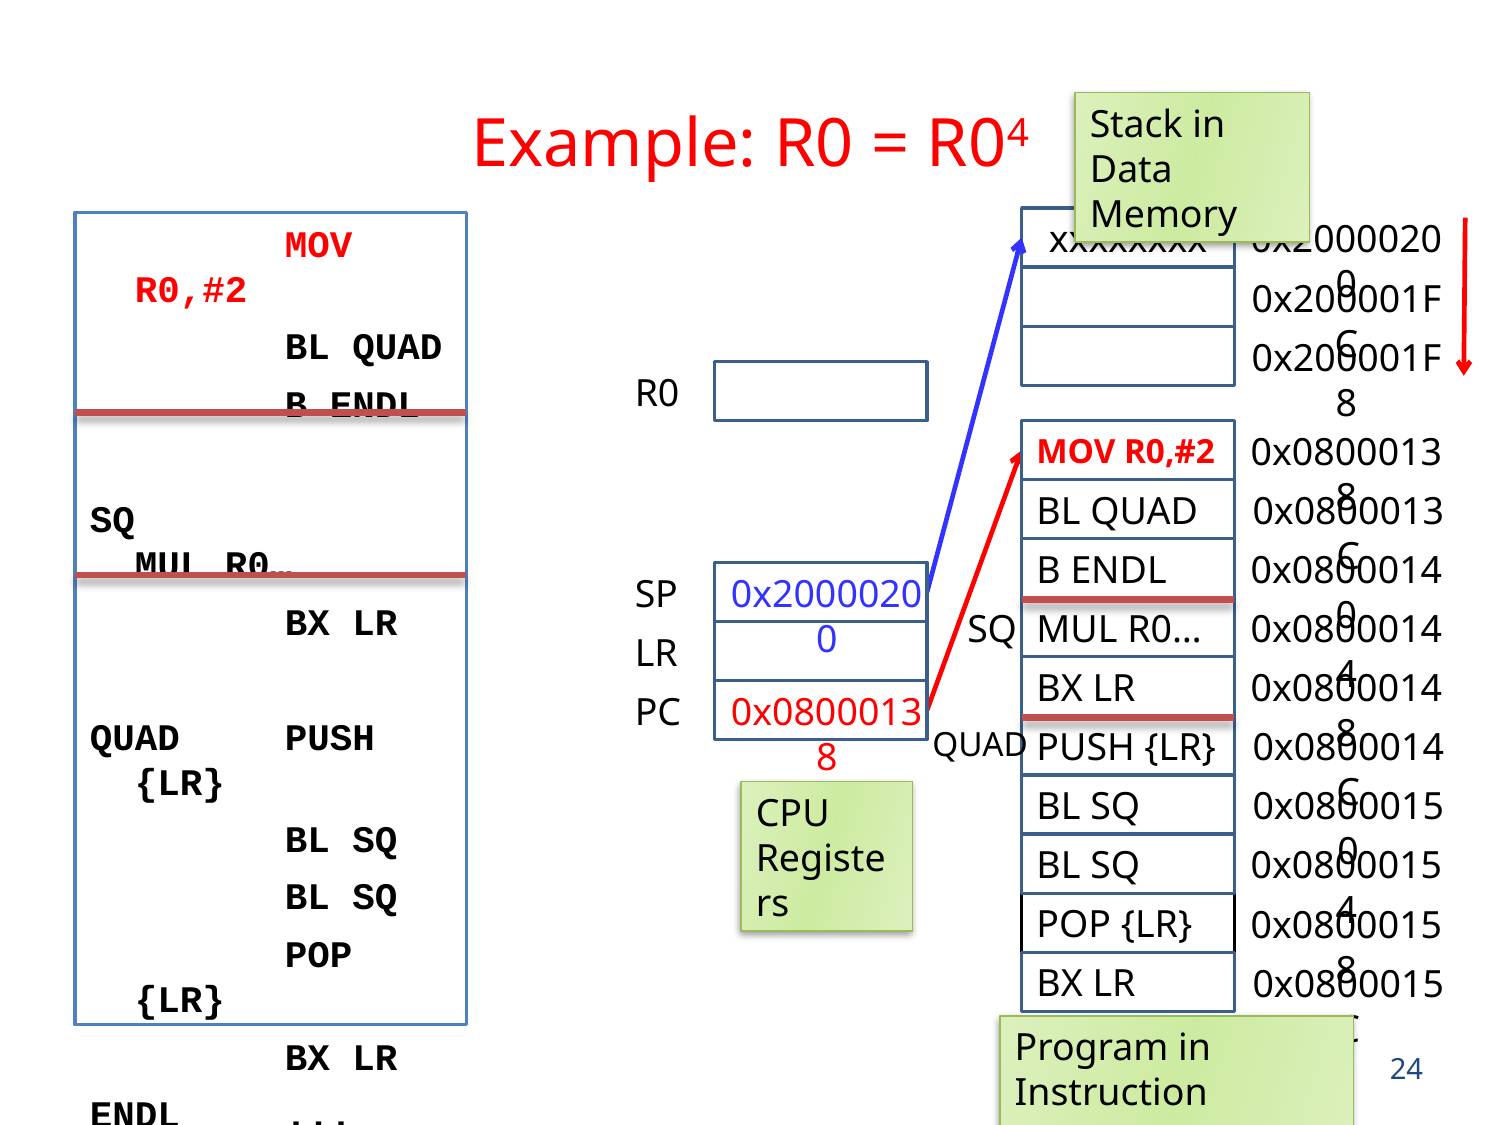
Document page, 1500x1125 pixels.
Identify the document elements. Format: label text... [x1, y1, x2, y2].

text_box Program in Instruction memory [999, 1015, 1354, 1125]
text_box 0x200001FC [1234, 267, 1457, 326]
text_box BL SQ [1020, 833, 1228, 895]
text_box BX LR [1027, 658, 1228, 714]
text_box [619, 636, 928, 683]
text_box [619, 562, 928, 624]
text_box Stack in Data Memory [1074, 92, 1310, 243]
text_box BX LR [1020, 951, 1228, 1013]
text_box 0x0800012C [930, 600, 1022, 711]
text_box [934, 606, 1022, 711]
list MOV R0,#2 BL QUAD B ENDL SQ MUL R0… BX LR QUAD PUSH {LR} BL SQ BL SQ POP {LR} BX LR ENDL ... [73, 426, 468, 575]
text_box BL SQ [1020, 773, 1228, 833]
text_box 0x20000200 [1234, 208, 1459, 267]
slide_number 24 [1374, 1042, 1500, 1103]
text_box BL QUAD [1028, 478, 1228, 540]
text_box B ENDL [1028, 540, 1228, 596]
text_box 0x200001F8 [1234, 326, 1459, 420]
text_box MOV R0,#2 [1028, 419, 1236, 478]
list MOV R0,#2 BL QUAD B ENDL SQ MUL R0… BX LR QUAD PUSH {LR} BL SQ BL SQ POP {LR} BX LR ENDL ... [73, 589, 468, 1026]
text_box 0x0800014A [915, 719, 1046, 751]
text_box xxxxxxxx [1020, 206, 1234, 266]
text_box SQ [1028, 616, 1034, 658]
text_box PUSH {LR} [1020, 733, 1228, 773]
text_box MUL R0… [1034, 616, 1228, 658]
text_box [926, 237, 1022, 593]
list MOV R0,#2 BL QUAD B ENDL SQ MUL R0… BX LR QUAD PUSH {LR} BL SQ BL SQ POP {LR} BX LR ENDL ... [73, 211, 468, 412]
text_box [1028, 266, 1236, 325]
title Example: R0 = R04 [75, 37, 1425, 188]
text_box 0x08000138 [714, 754, 939, 786]
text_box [619, 693, 928, 742]
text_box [1233, 420, 1463, 1014]
text_box [1028, 325, 1234, 387]
text_box QUAD [915, 723, 1046, 771]
text_box CPU Registers [740, 781, 913, 932]
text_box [619, 361, 928, 423]
text_box POP {LR} [1020, 895, 1228, 951]
